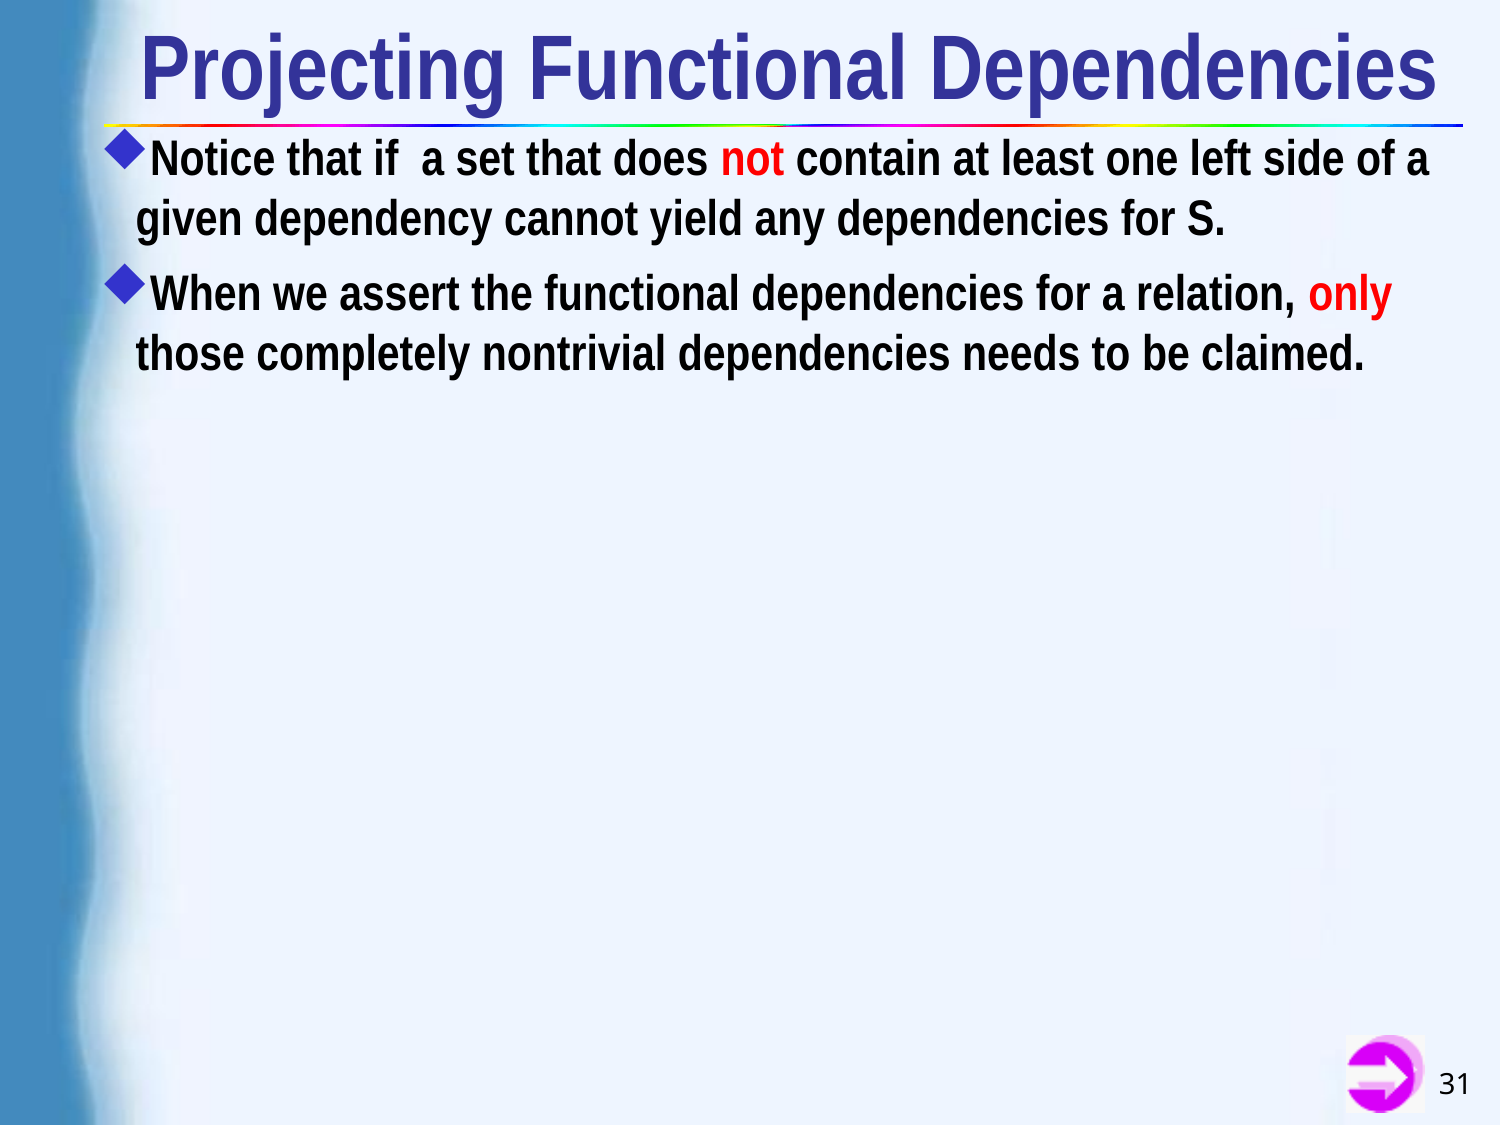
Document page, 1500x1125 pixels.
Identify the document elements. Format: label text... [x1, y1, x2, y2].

picture [0, 0, 1500, 1125]
text_box Notice that if a set that does not contain at least one left side of a given dependency cannot yield any dependencies for S. When we assert the functional dependencies for a relation, only those completely nontrivial dependencies needs to be claimed. [100, 125, 1471, 381]
title Projecting Functional Dependencies [125, 12, 1471, 125]
slide_number 31 [1428, 1037, 1488, 1113]
